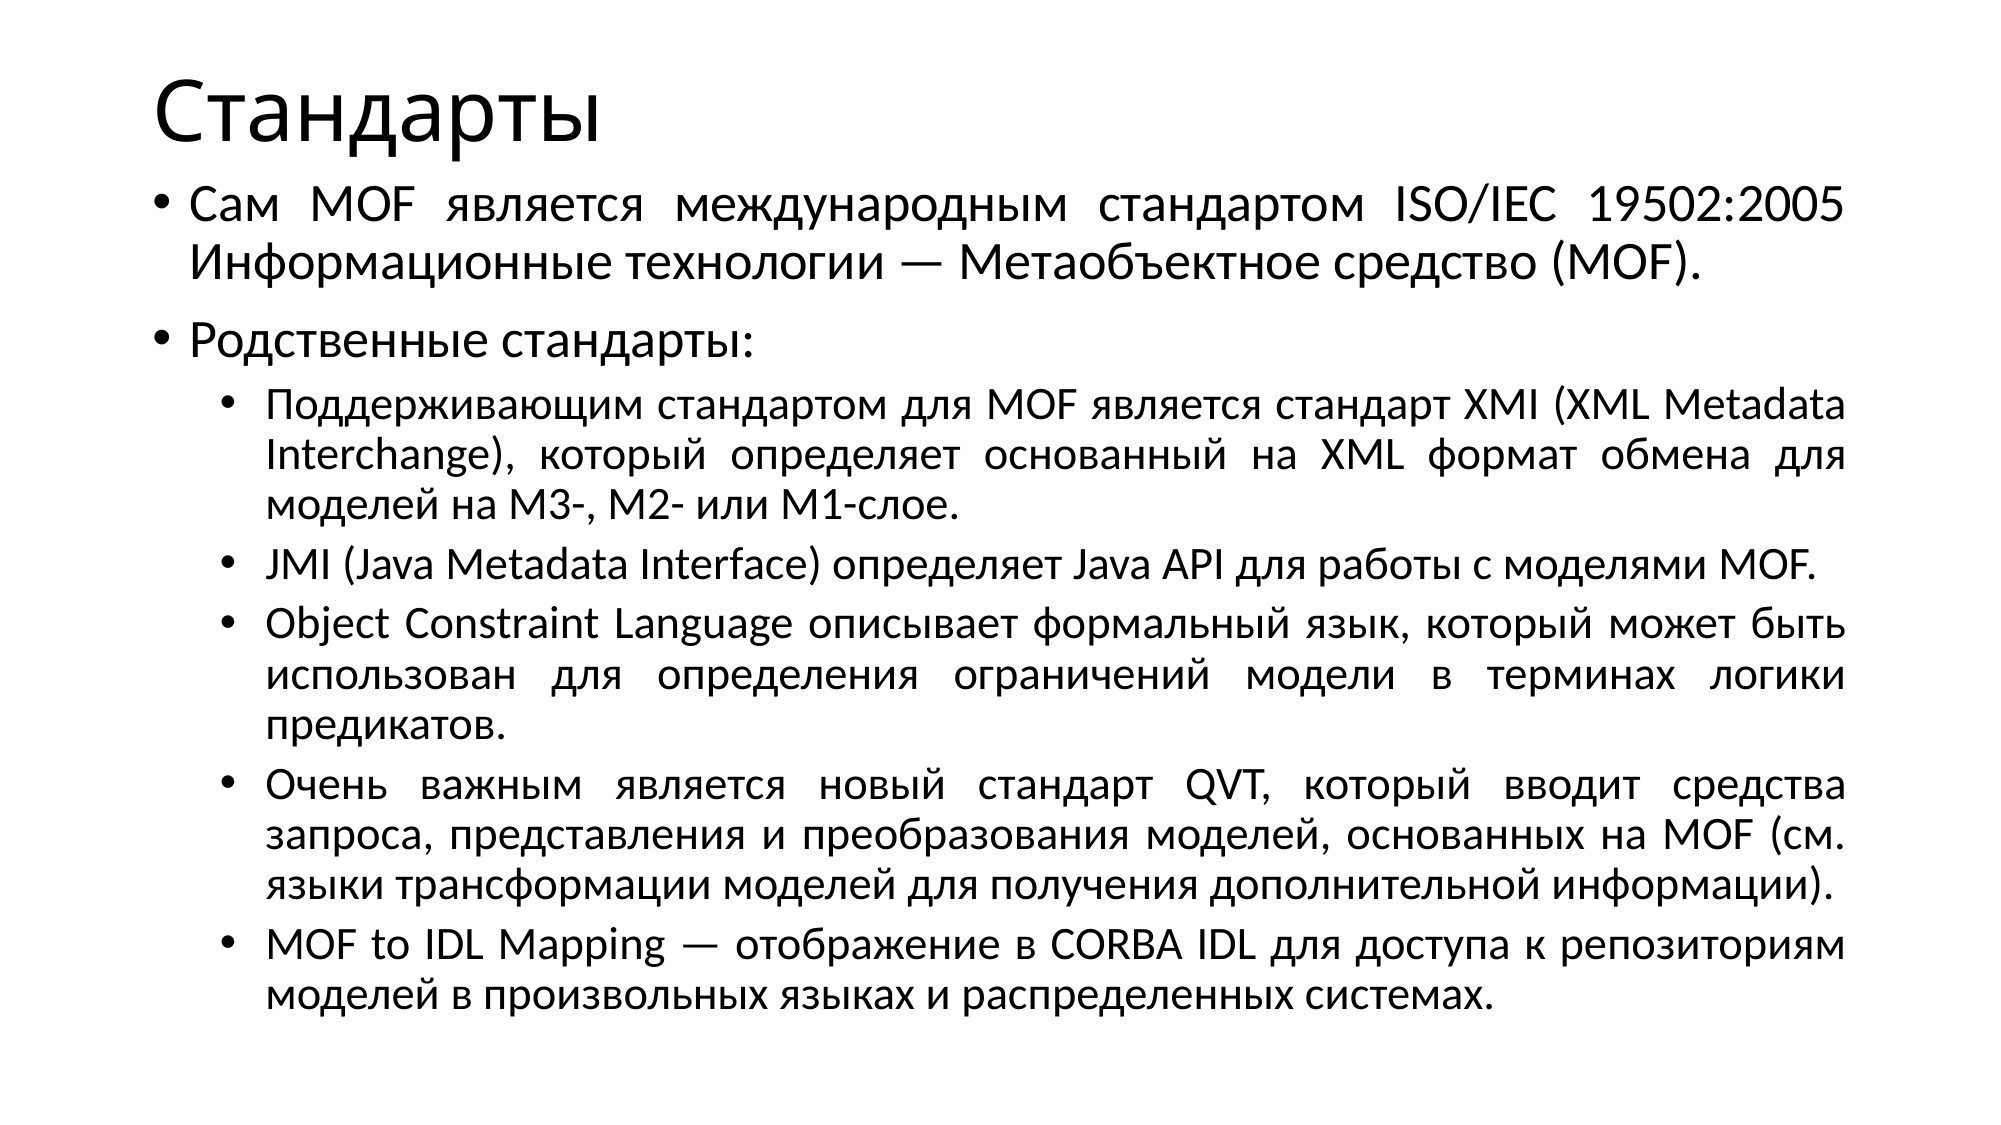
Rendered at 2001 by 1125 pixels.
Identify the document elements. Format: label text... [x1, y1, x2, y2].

list Сам MOF является международным стандартом ISO/IEC 19502:2005 Информационные технологии — Метаобъектное средство (MOF). Родственные стандарты: Поддерживающим стандартом для MOF является стандарт XMI (XML Metadata Interchange), который определяет основанный на XML формат обмена для моделей на M3-, М2- или М1-слое. JMI (Java Metadata Interface) определяет Java API для работы с моделями MOF. Object Constraint Language описывает формальный язык, который может быть использован для определения ограничений модели в терминах логики предикатов. Очень важным является новый стандарт QVT, который вводит средства запроса, представления и преобразования моделей, основанных на MOF (см. языки трансформации моделей для получения дополнительной информации). MOF to IDL Mapping — отображение в CORBA IDL для доступа к репозиториям моделей в произвольных языках и распределенных системах. [137, 167, 1863, 1080]
title Стандарты [137, 59, 1863, 167]
